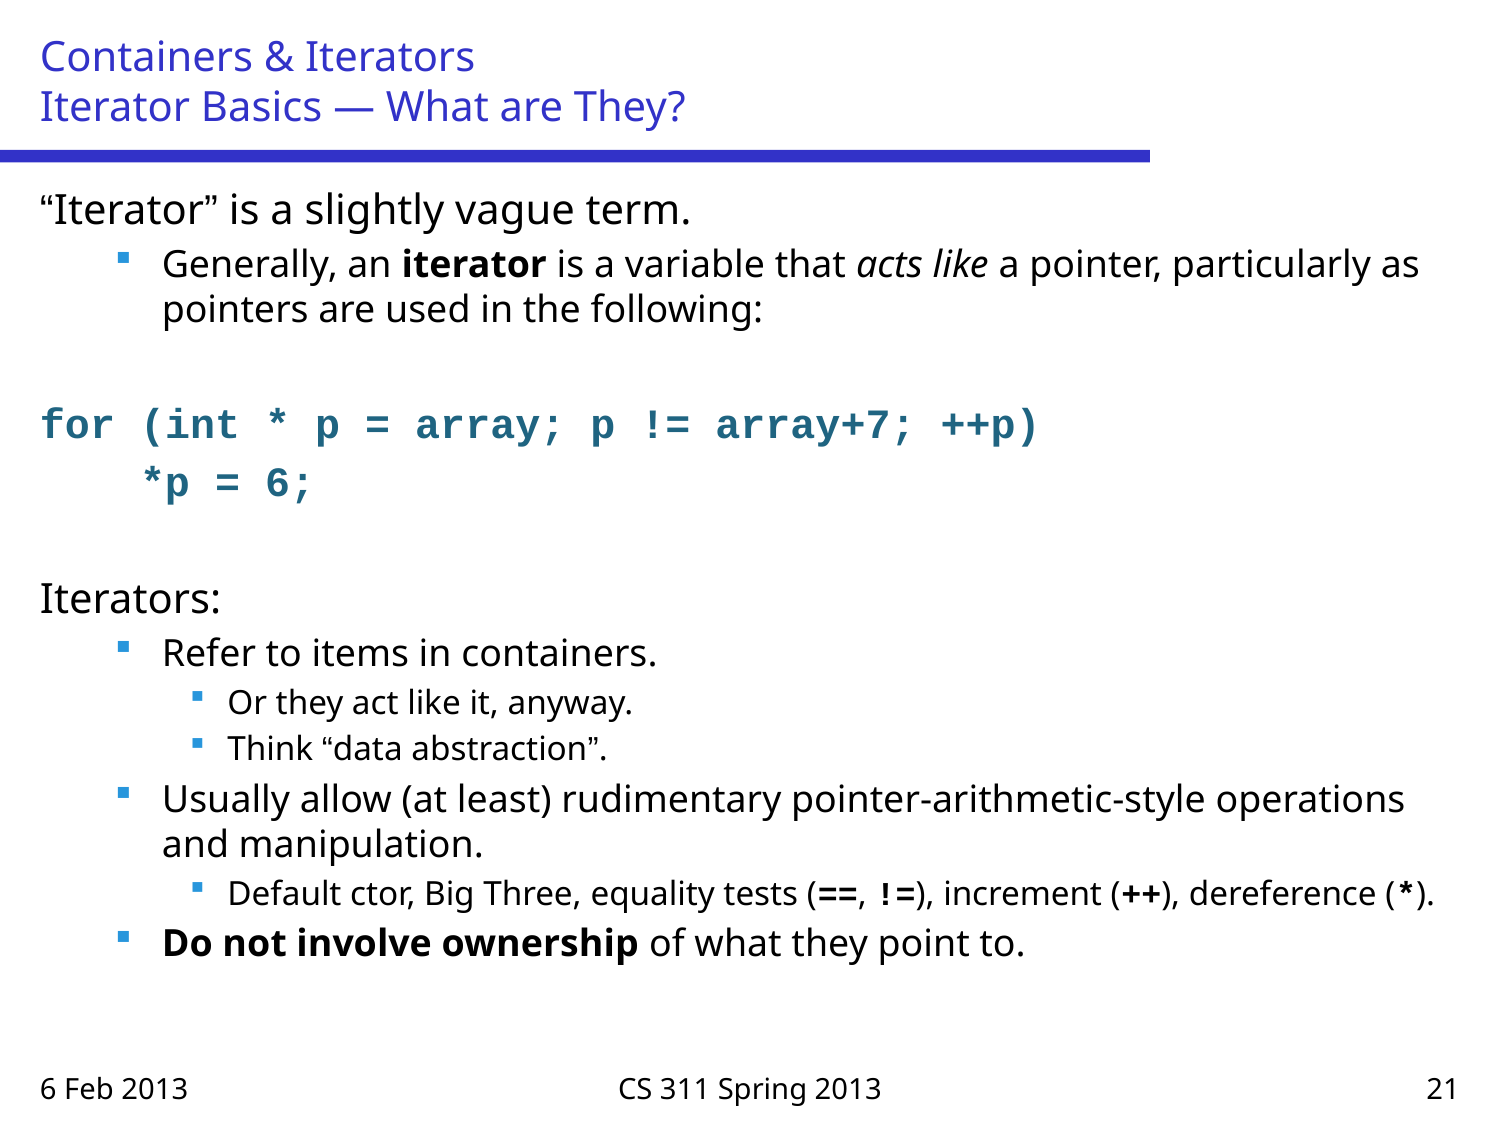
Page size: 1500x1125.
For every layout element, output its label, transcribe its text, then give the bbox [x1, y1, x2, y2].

slide_number 21 [1125, 1062, 1475, 1113]
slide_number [24, 1062, 375, 1113]
list “Iterator” is a slightly vague term. Generally, an iterator is a variable that acts like a pointer, particularly as pointers are used in the following: for (int * p = array; p != array+7; ++p) *p = 6; Iterators: Refer to items in containers. Or they act like it, anyway. Think “data abstraction”. Usually allow (at least) rudimentary pointer-arithmetic-style operations and manipulation. Default ctor, Big Three, equality tests (==, !=), increment (++), dereference (*). Do not involve ownership of what they point to. [24, 174, 1475, 1050]
title Containers & Iterators Iterator Basics — What are They? [24, 24, 1475, 138]
footer CS 311 Spring 2013 [387, 1062, 1113, 1113]
